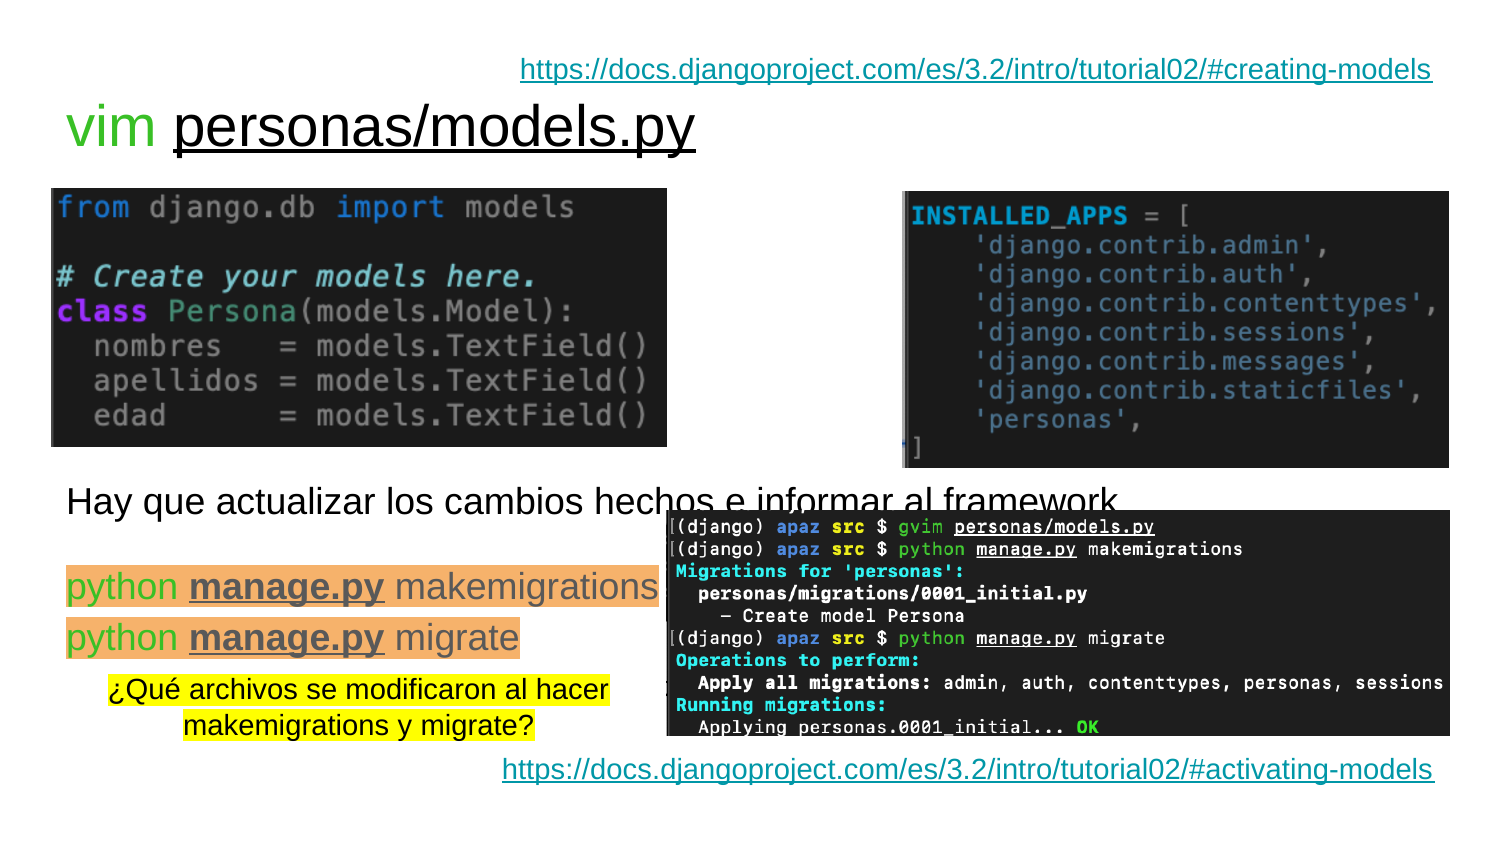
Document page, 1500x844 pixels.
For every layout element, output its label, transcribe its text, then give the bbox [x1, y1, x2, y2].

text_box ¿Qué archivos se modificaron al hacer makemigrations y migrate? [60, 655, 657, 722]
picture [666, 509, 1450, 736]
list Hay que actualizar los cambios hechos e informar al framework python manage.py makemigrations python manage.py migrate [51, 454, 1449, 713]
text_box https://docs.djangoproject.com/es/3.2/intro/tutorial02/#activating-models [331, 735, 1450, 801]
picture [902, 191, 1450, 468]
text_box https://docs.djangoproject.com/es/3.2/intro/tutorial02/#creating-models [504, 35, 1456, 101]
picture [50, 188, 667, 447]
title vim personas/models.py [51, 72, 1449, 167]
